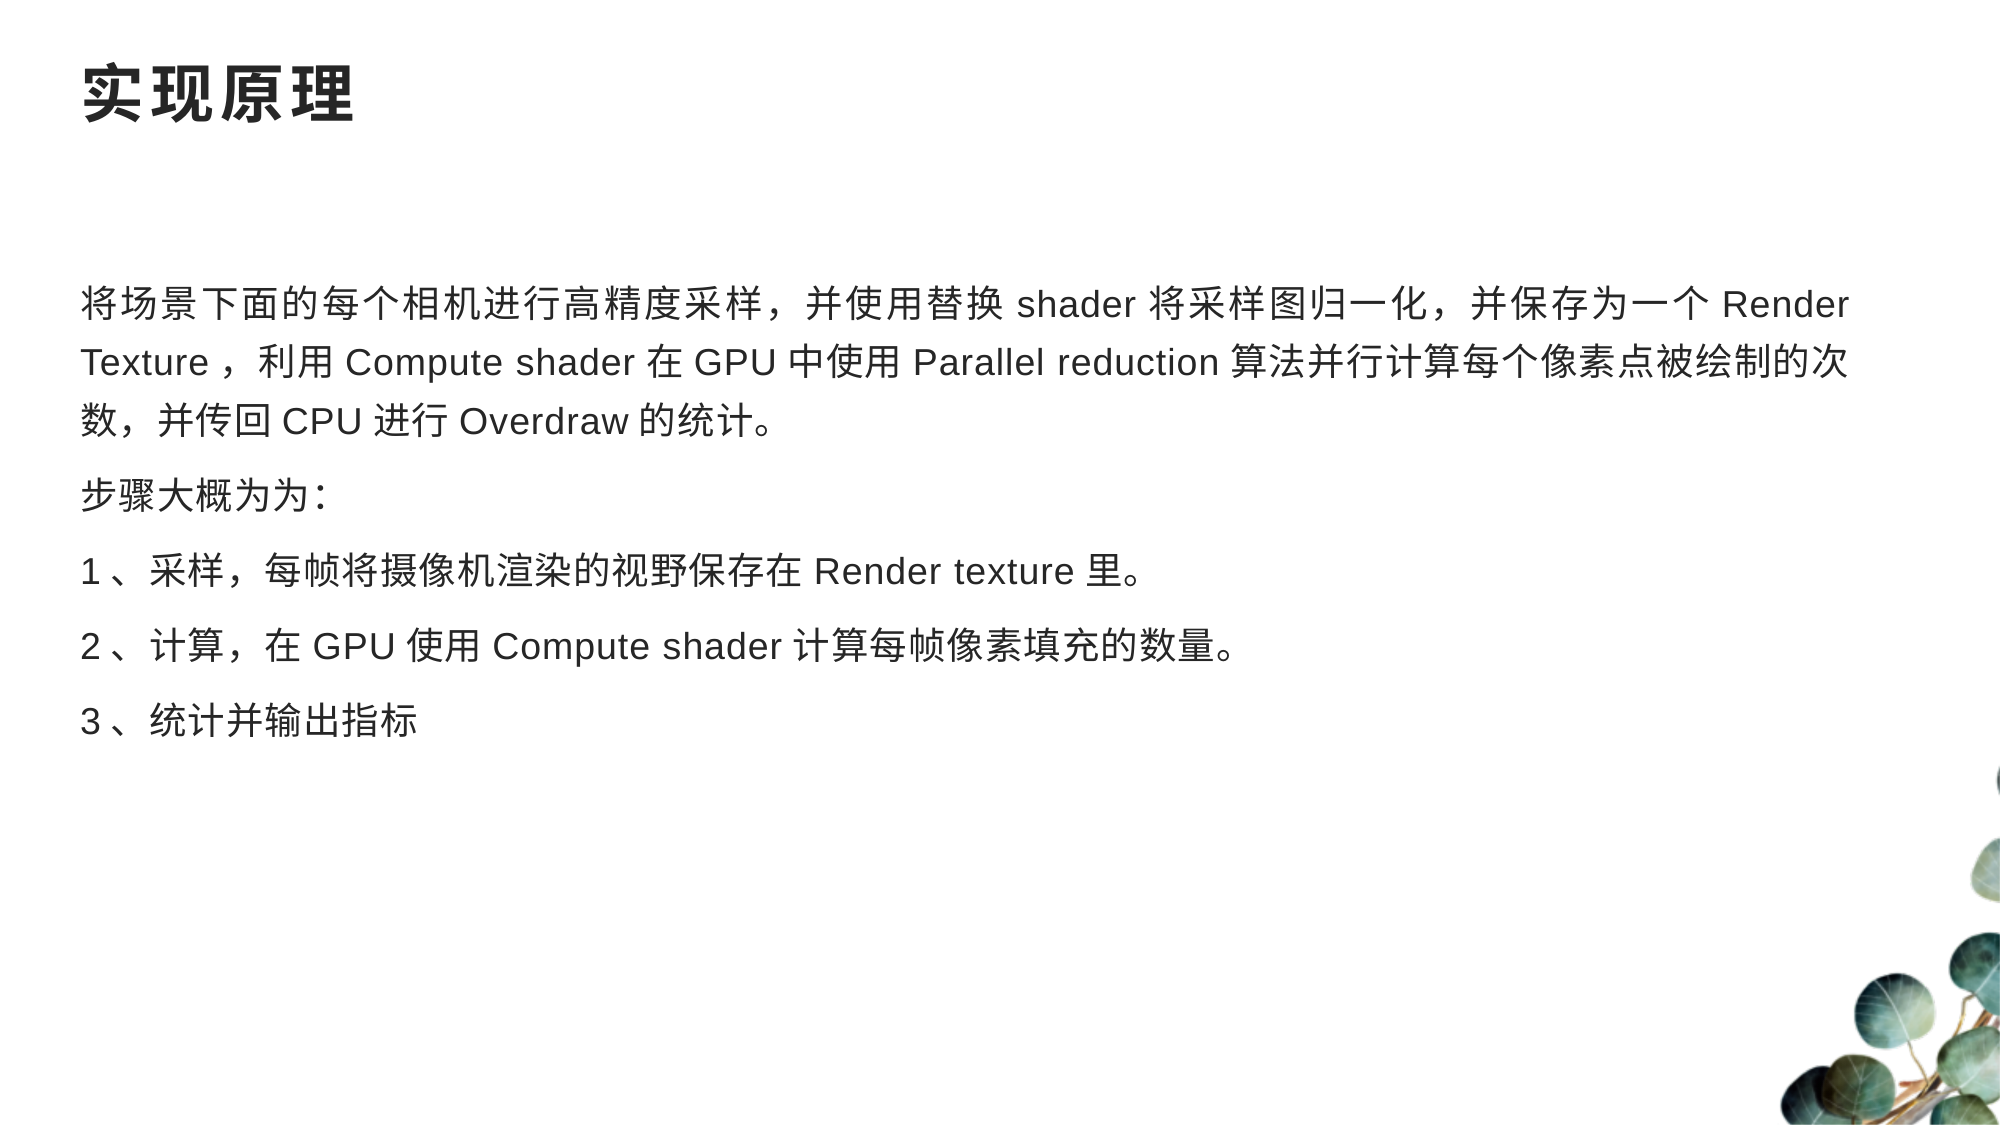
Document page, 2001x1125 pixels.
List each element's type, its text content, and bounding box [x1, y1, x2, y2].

text_box 实现原理 [65, 45, 1866, 139]
text_box 将场景下面的每个相机进行高精度采样，并使用替换shader将采样图归一化，并保存为一个Render Texture，利用Compute shader在GPU中使用Parallel reduction算法并行计算每个像素点被绘制的次数，并传回CPU进行Overdraw的统计。 步骤大概为为： 1、采样，每帧将摄像机渲染的视野保存在Render texture里。 2、计算，在GPU使用Compute shader计算每帧像素填充的数量。 3、统计并输出指标 [65, 258, 1866, 933]
picture [1778, 753, 1999, 1124]
